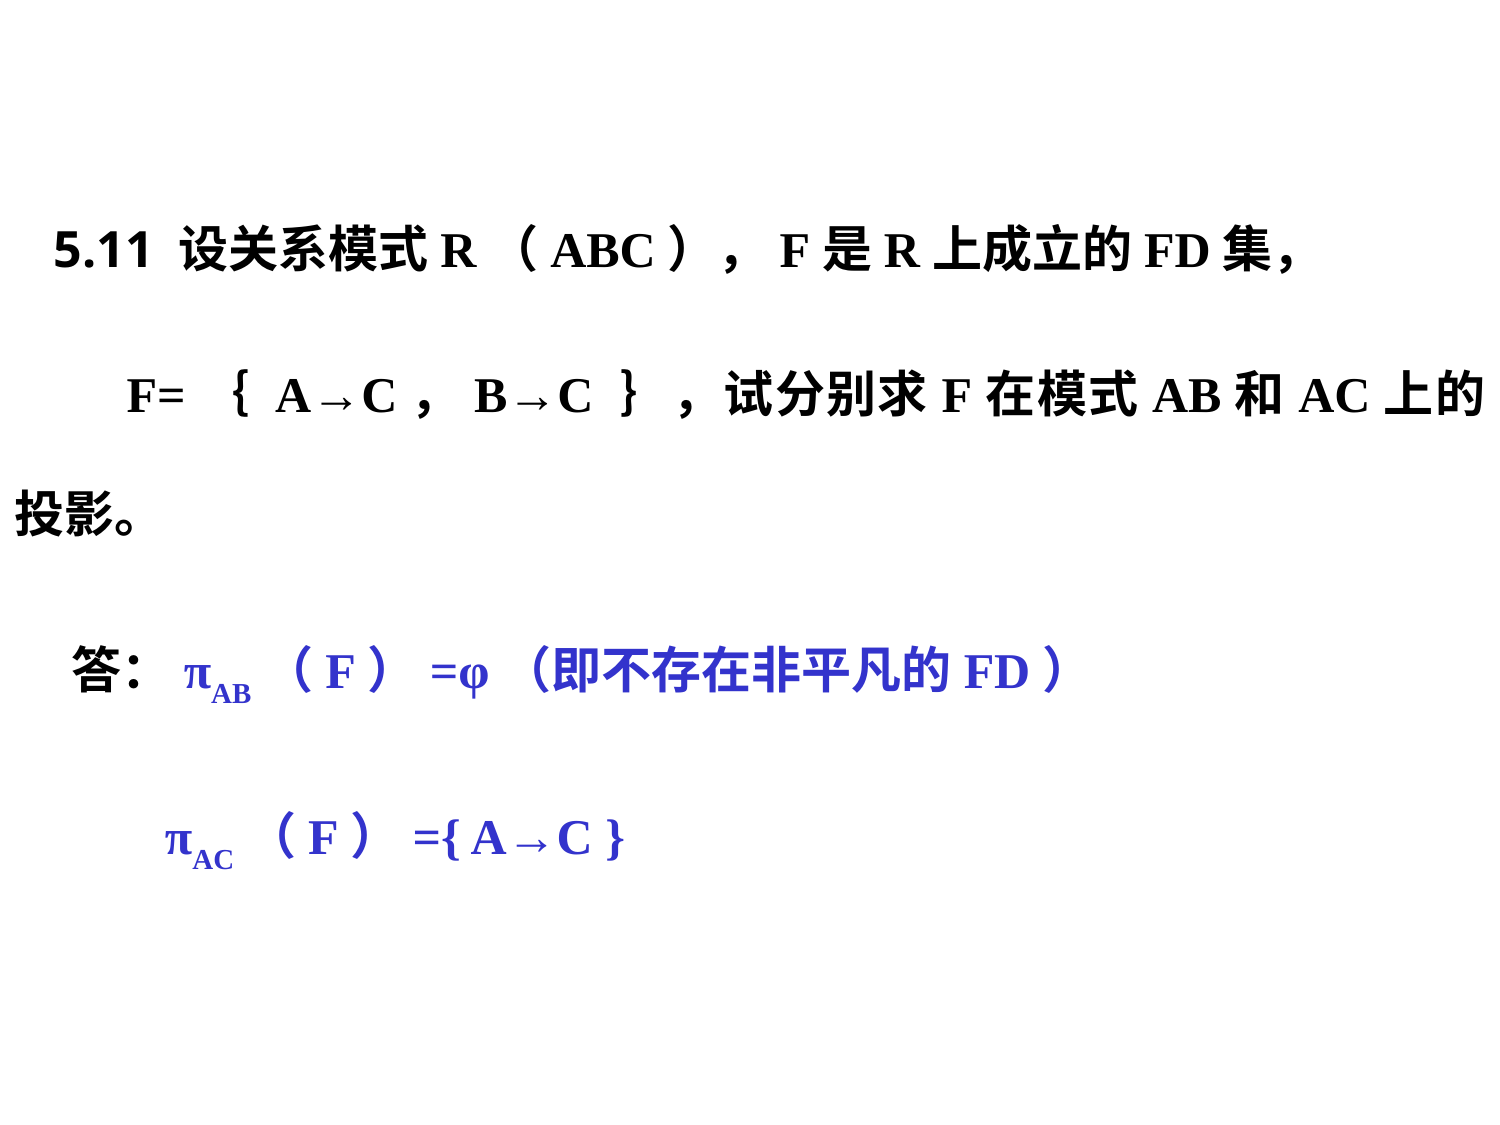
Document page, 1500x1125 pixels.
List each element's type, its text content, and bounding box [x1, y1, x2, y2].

text_box 5.11 设关系模式R（ABC），F是R上成立的FD集， F=｛ A→C，B→C ｝，试分别求F在模式AB和AC上的投影。 答：πAB（F）=φ（即不存在非平凡的FD） πAC（F）={ A→C } [0, 149, 1500, 1028]
